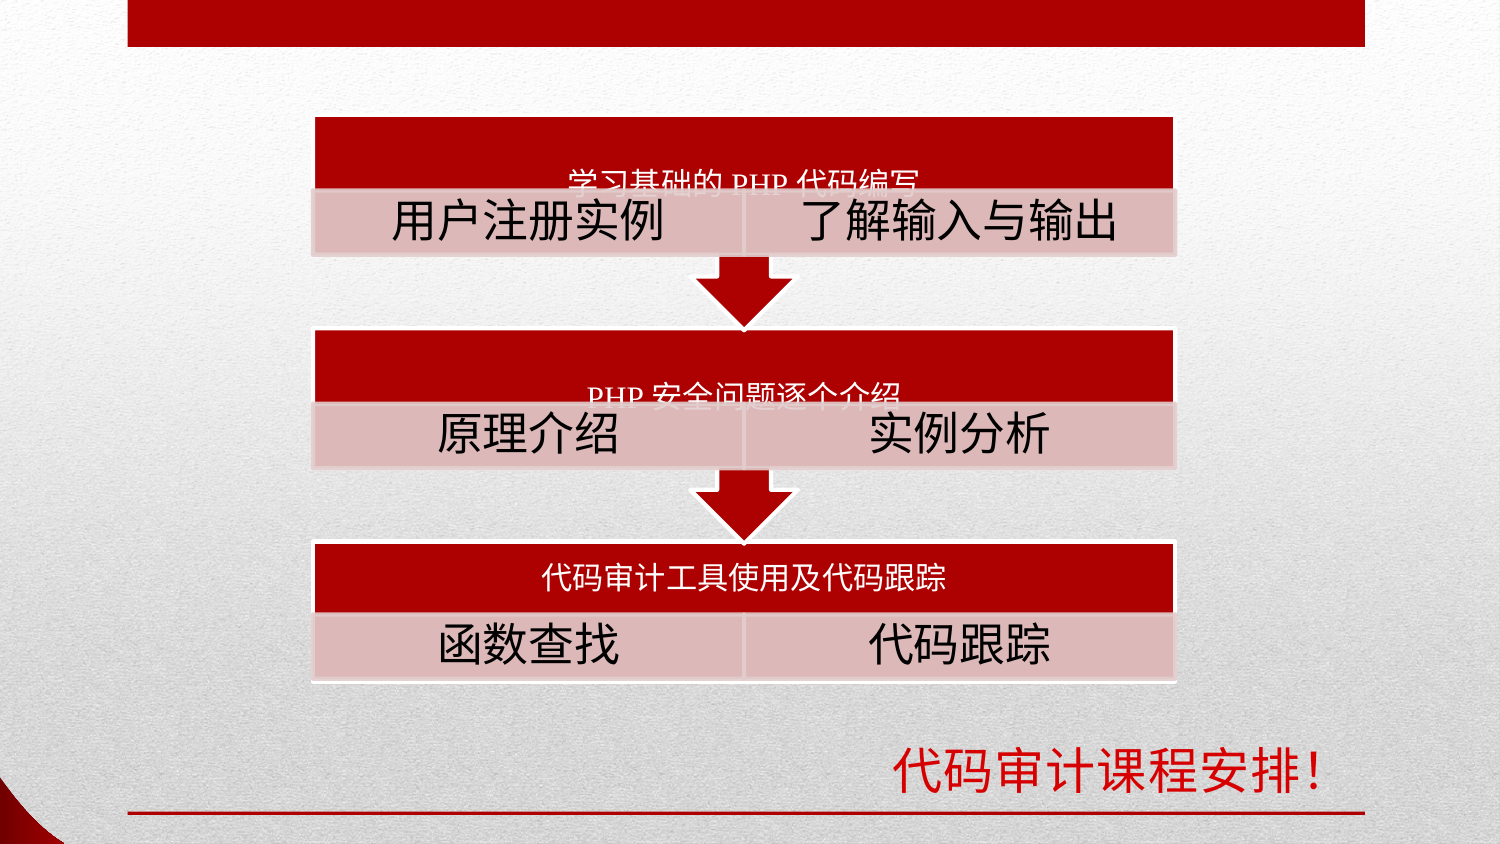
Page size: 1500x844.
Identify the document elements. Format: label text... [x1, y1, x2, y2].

title 代码审计课程安排！ [253, 728, 1367, 807]
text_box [312, 114, 1176, 682]
